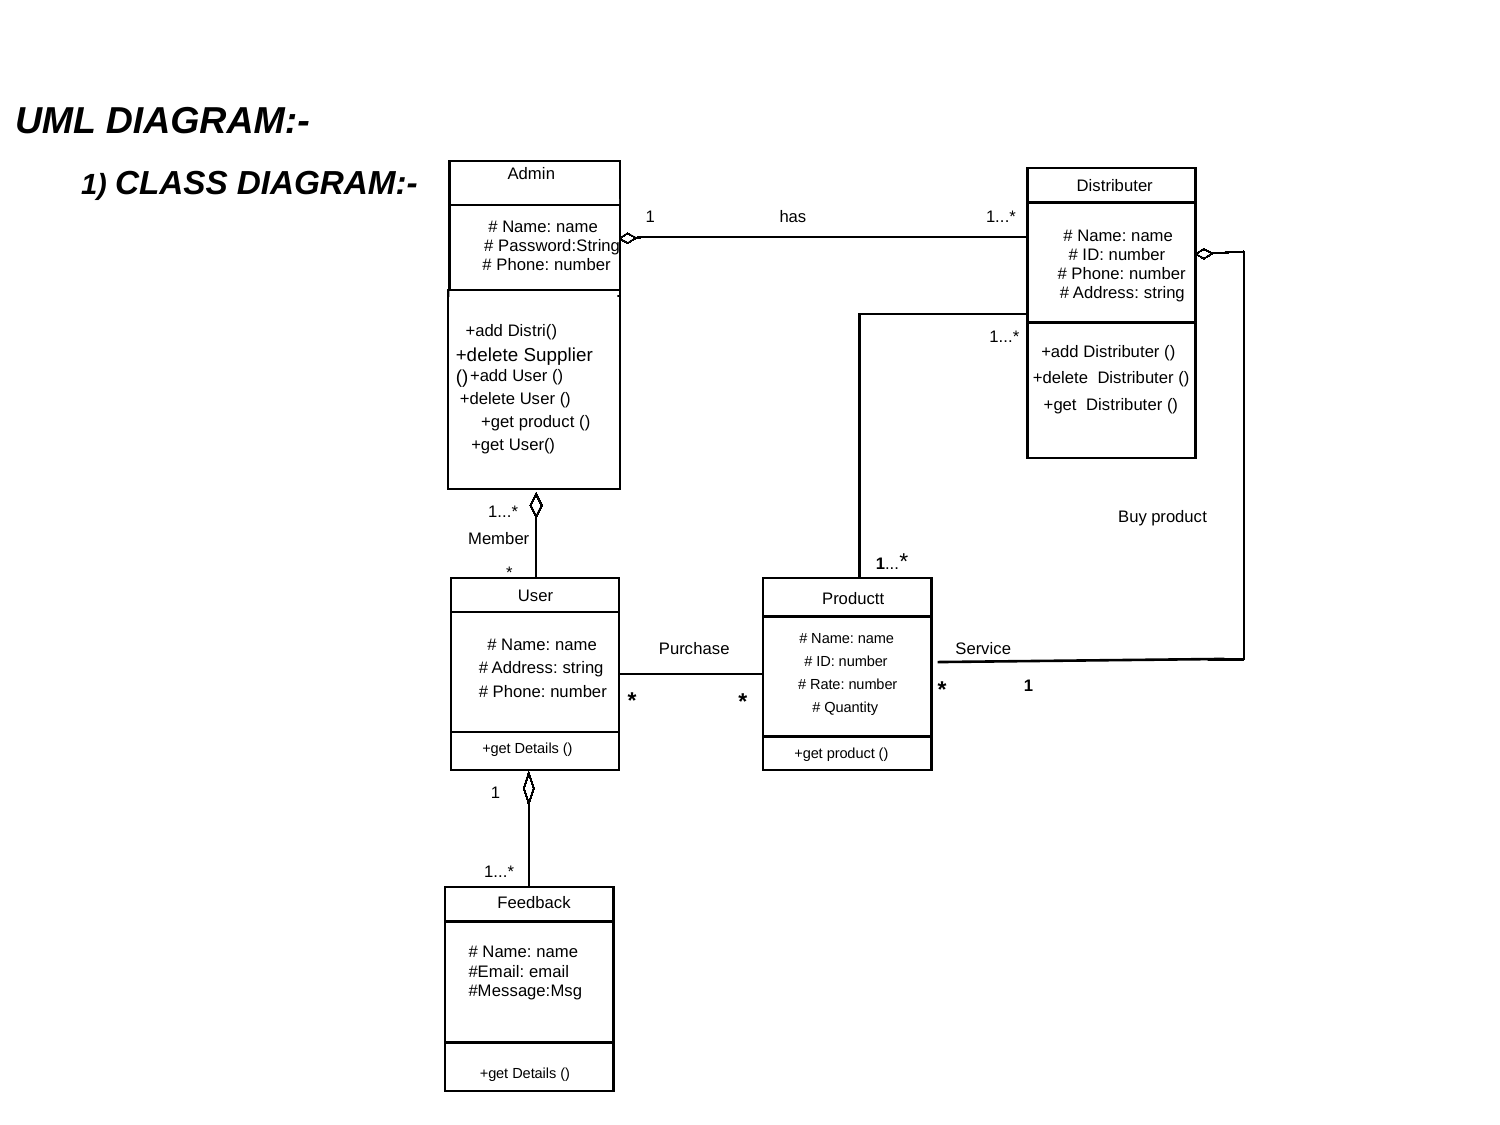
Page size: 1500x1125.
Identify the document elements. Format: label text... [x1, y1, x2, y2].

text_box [299, 116, 1313, 1125]
text_box UML DIAGRAM:- 1) CLASS DIAGRAM:- [0, 88, 1238, 254]
